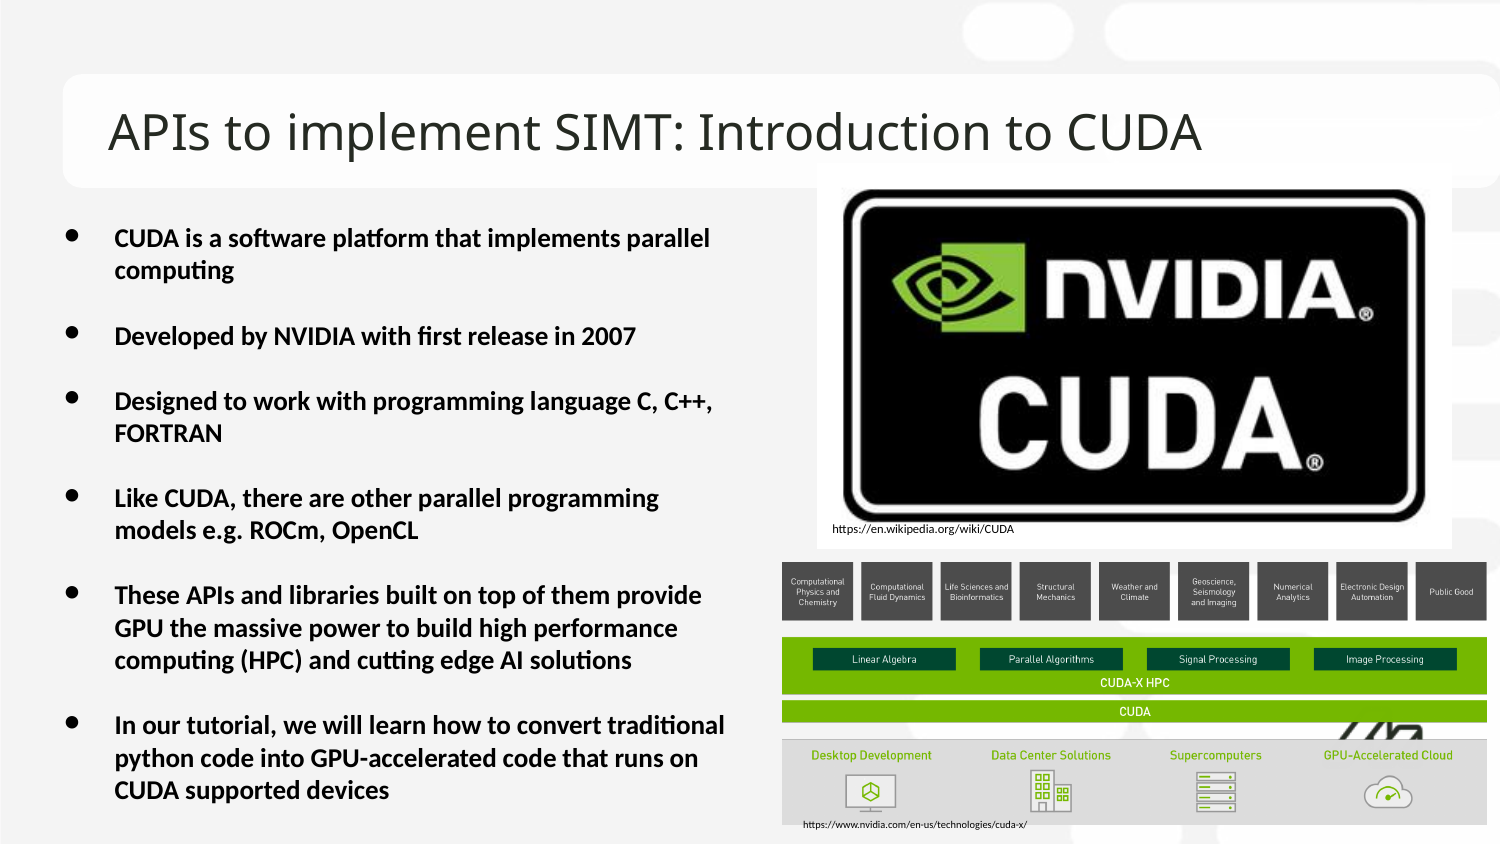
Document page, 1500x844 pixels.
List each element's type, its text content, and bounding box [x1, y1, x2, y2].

text_box https://www.nvidia.com/en-us/technologies/cuda-x/ [788, 833, 1051, 838]
text_box CUDA is a software platform that implements parallel computing Developed by NVIDIA with first release in 2007 Designed to work with programming language C, C++, FORTRAN Like CUDA, there are other parallel programming models e.g. ROCm, OpenCL These APIs and libraries built on top of them provide GPU the massive power to build high performance computing (HPC) and cutting edge AI solutions In our tutorial, we will learn how to convert traditional python code into GPU-accelerated code that runs on CUDA supported devices [24, 172, 752, 831]
picture [2, 1, 1500, 844]
title APIs to implement SIMT: Introduction to CUDA [93, 95, 1407, 173]
